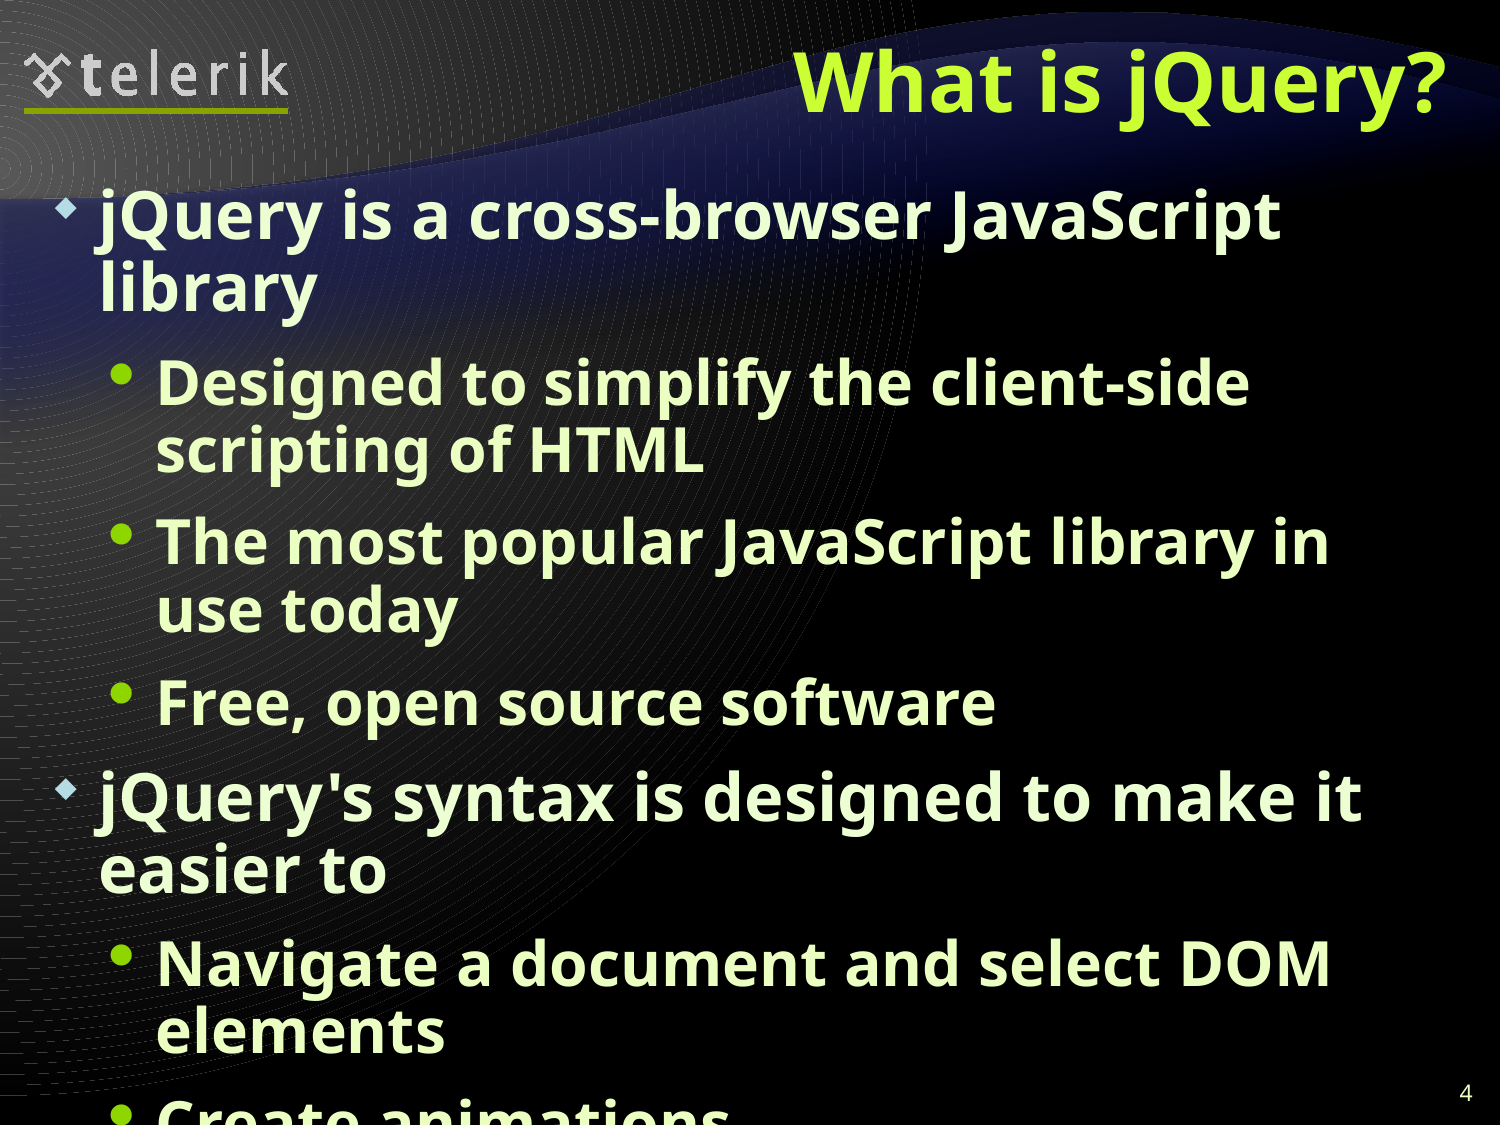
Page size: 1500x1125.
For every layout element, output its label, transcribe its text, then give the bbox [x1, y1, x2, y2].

picture [24, 49, 288, 114]
slide_number 4 [1412, 1074, 1488, 1113]
list jQuery is a cross-browser JavaScript library Designed to simplify the client-side scripting of HTML The most popular JavaScript library in use today Free, open source software jQuery's syntax is designed to make it easier to Navigate a document and select DOM elements Create animations Handle events Develop AJAX applications [37, 174, 1463, 1088]
title What is jQuery? [300, 12, 1463, 163]
